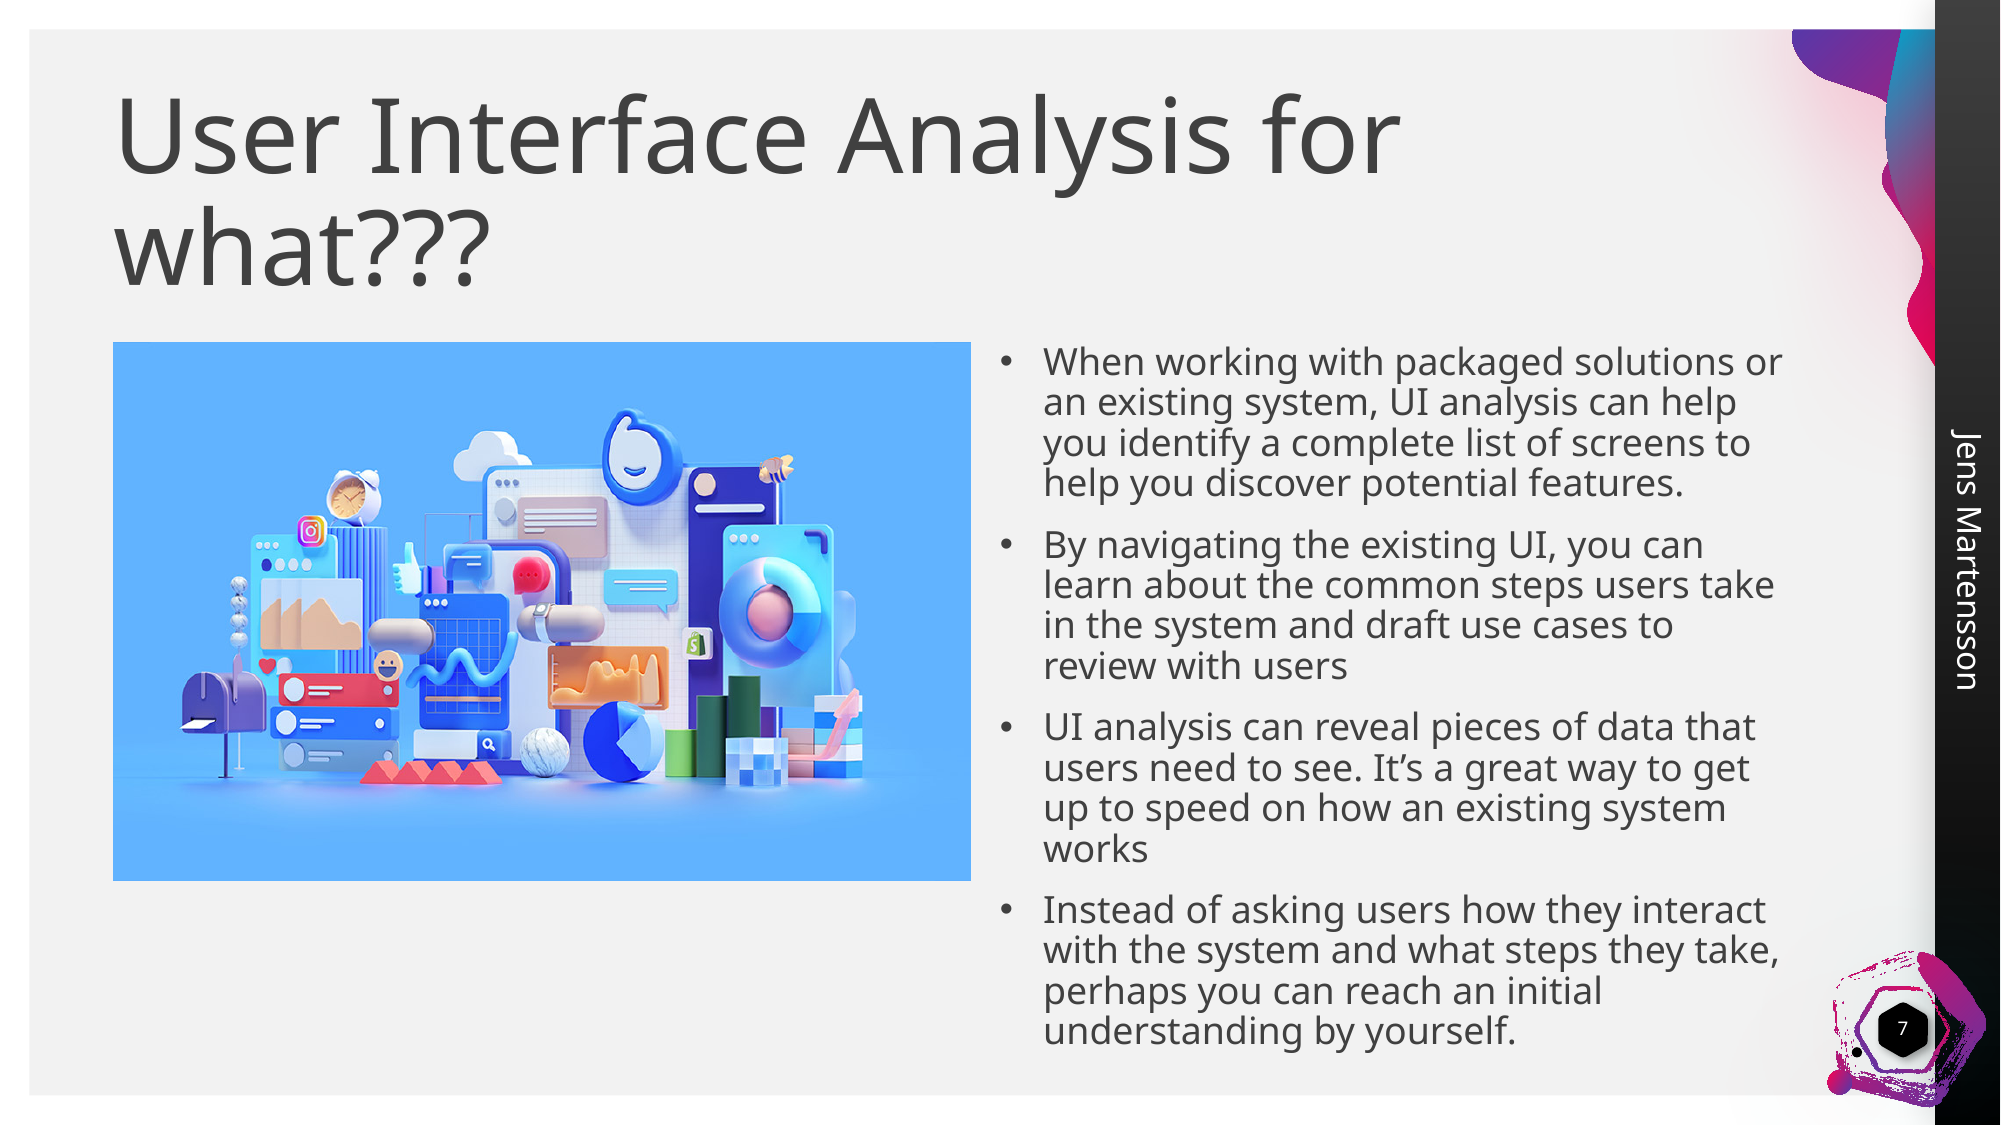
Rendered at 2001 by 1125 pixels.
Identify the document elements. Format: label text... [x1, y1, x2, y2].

list When working with packaged solutions or an existing system, UI analysis can help you identify a complete list of screens to help you discover potential features. By navigating the existing UI, you can learn about the common steps users take in the system and draft use cases to review with users UI analysis can reveal pieces of data that users need to see. It’s a great way to get up to speed on how an existing system works Instead of asking users how they interact with the system and what steps they take, perhaps you can reach an initial understanding by yourself. [999, 343, 1790, 1066]
slide_number 7 [1872, 1001, 1934, 1057]
title User Interface Analysis for what??? [113, 83, 1705, 231]
picture [113, 342, 971, 881]
